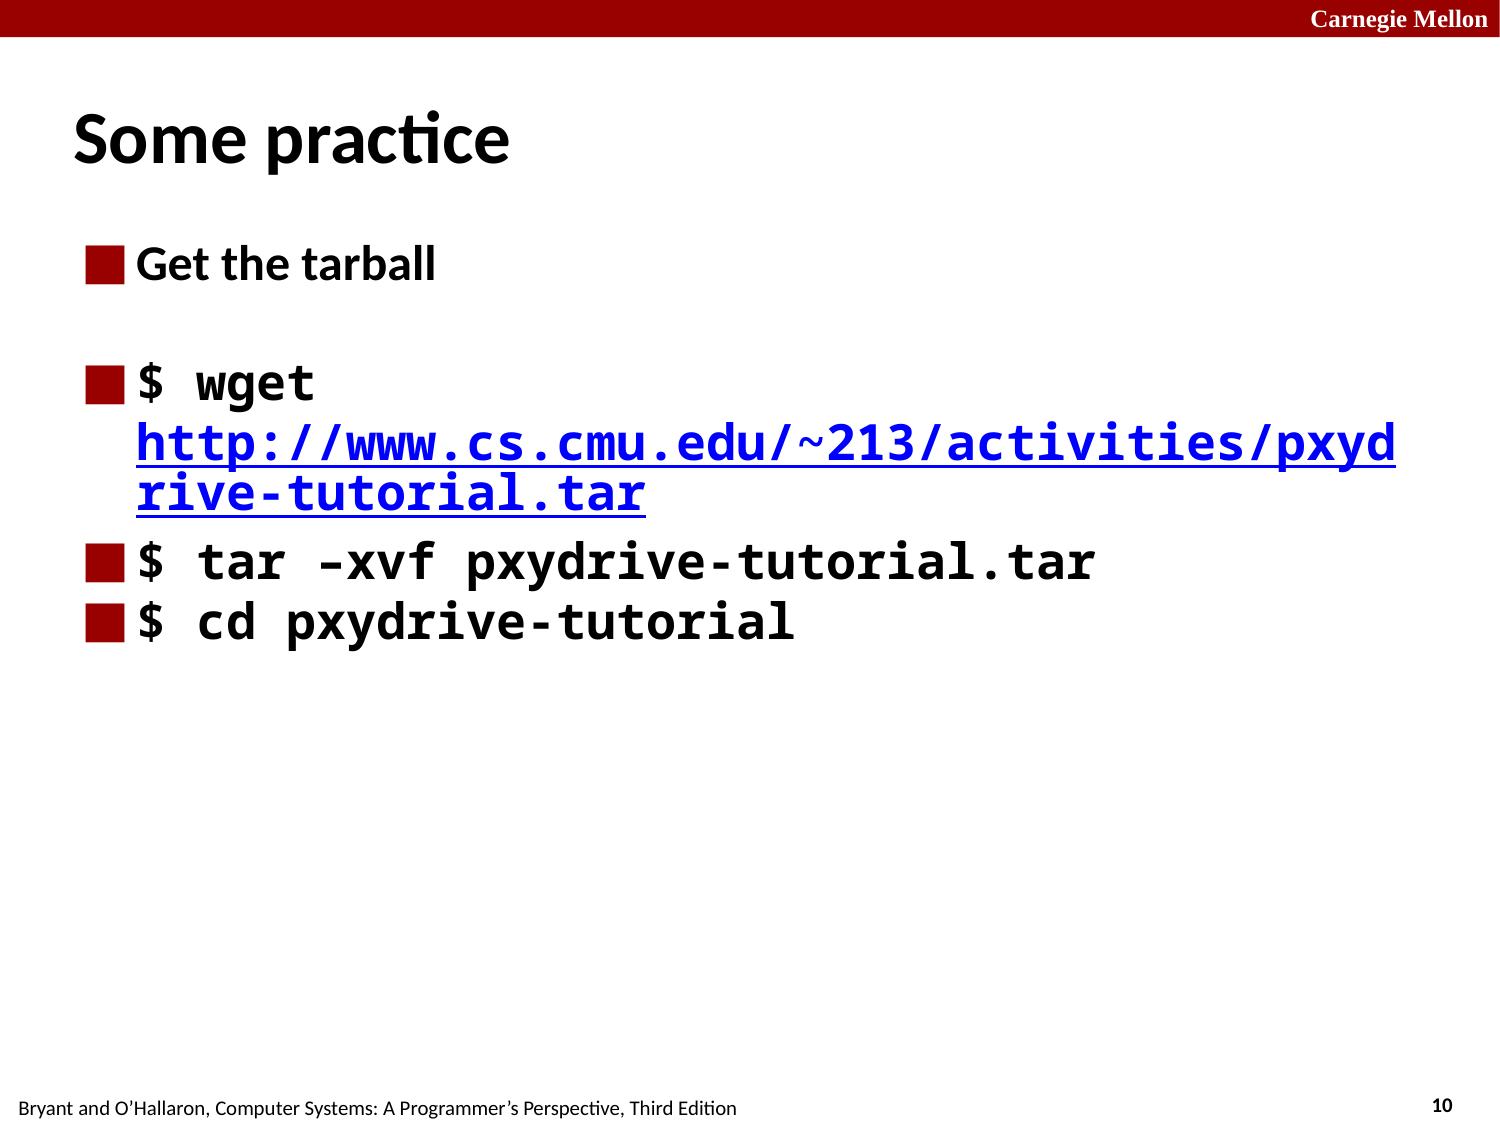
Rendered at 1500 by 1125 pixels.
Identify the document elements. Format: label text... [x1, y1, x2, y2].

text_box Get the tarball $ wget http://www.cs.cmu.edu/~213/activities/pxydrive-tutorial.tar $ tar –xvf pxydrive-tutorial.tar $ cd pxydrive-tutorial [65, 223, 1434, 1039]
text_box Some practice [58, 71, 1304, 197]
